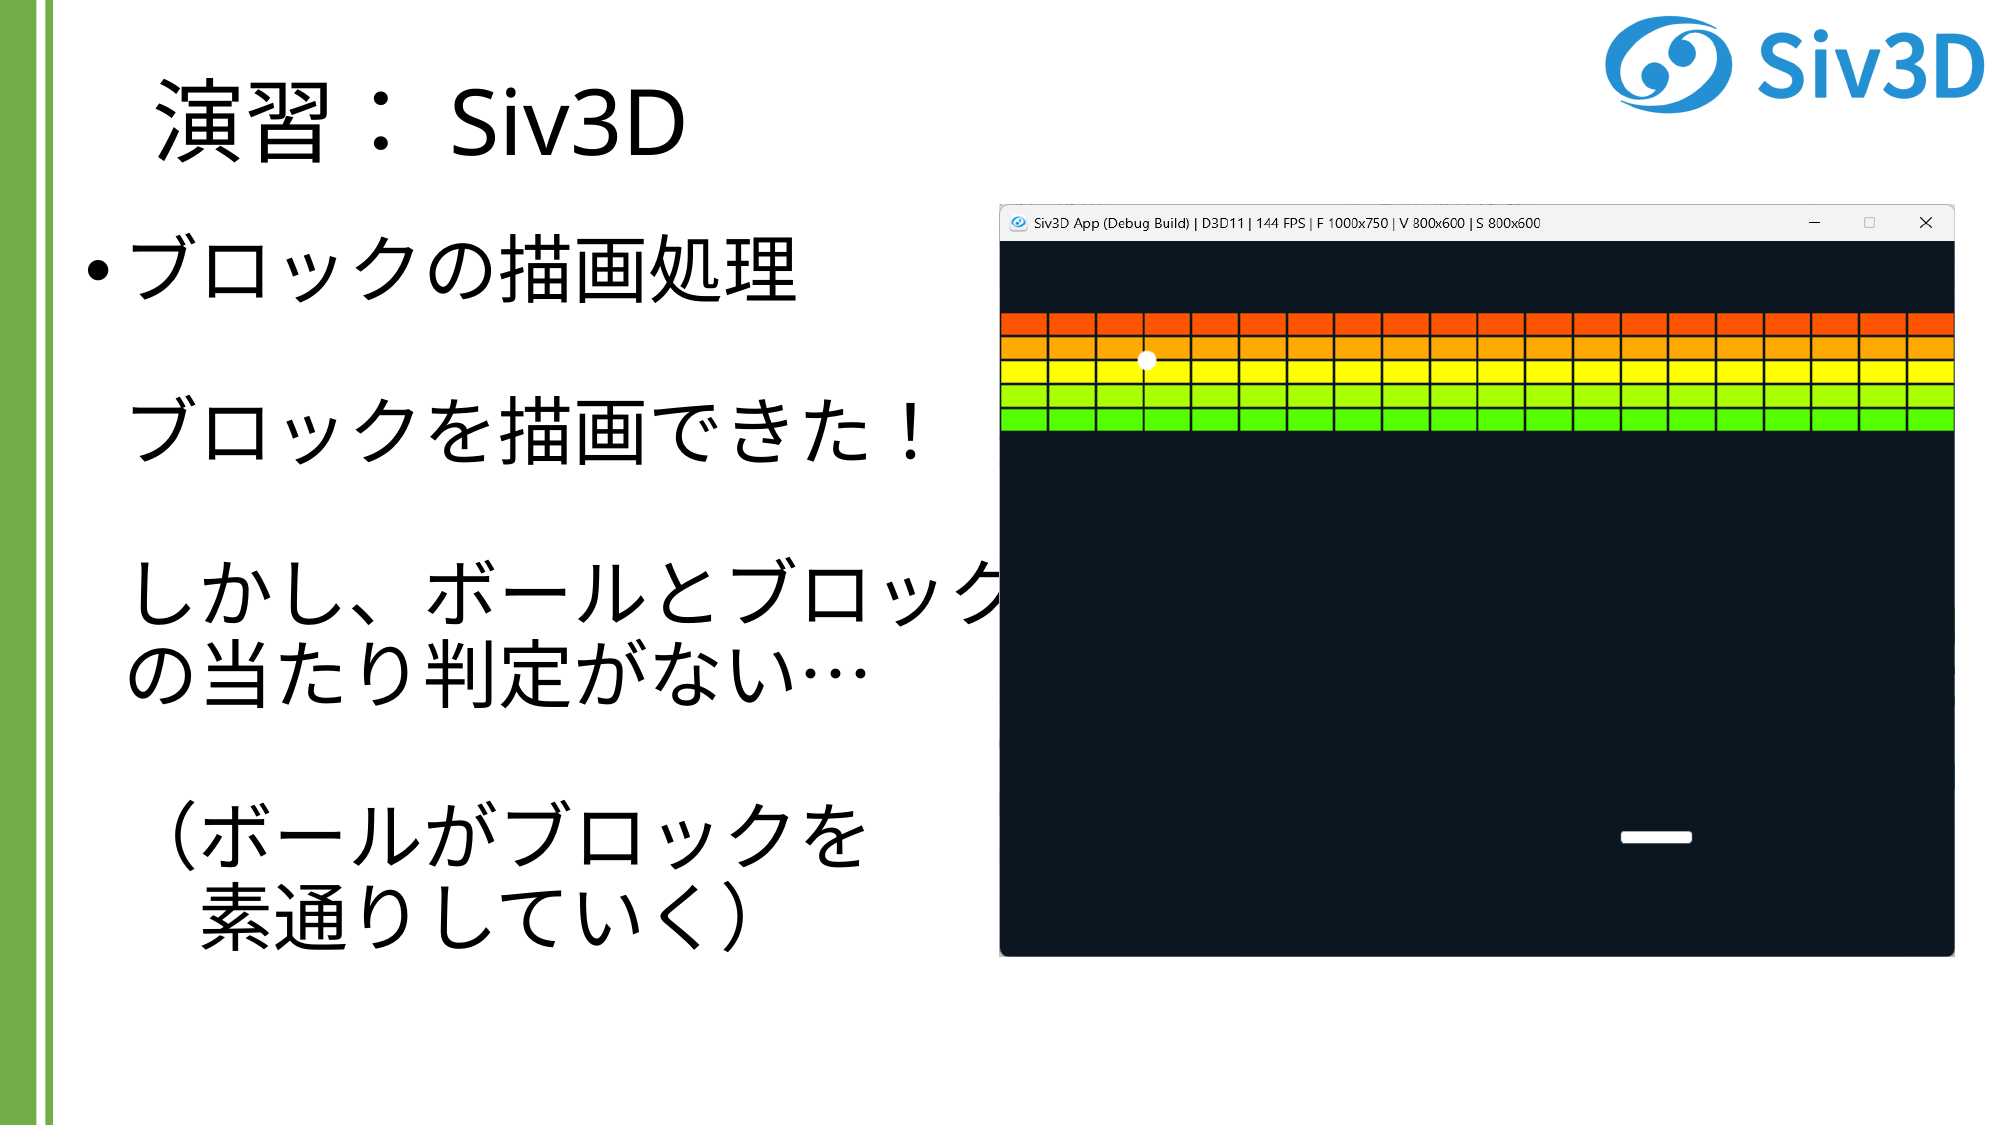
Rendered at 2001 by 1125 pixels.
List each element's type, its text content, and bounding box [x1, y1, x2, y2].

list ブロックの描画処理 ブロックを描画できた！ しかし、ボールとブロック の当たり判定がない… （ボールがブロックを 素通りしていく） [70, 225, 1983, 1100]
picture [999, 204, 1955, 957]
picture [1595, 1, 2000, 128]
title 演習：Siv3D [137, 59, 1863, 191]
